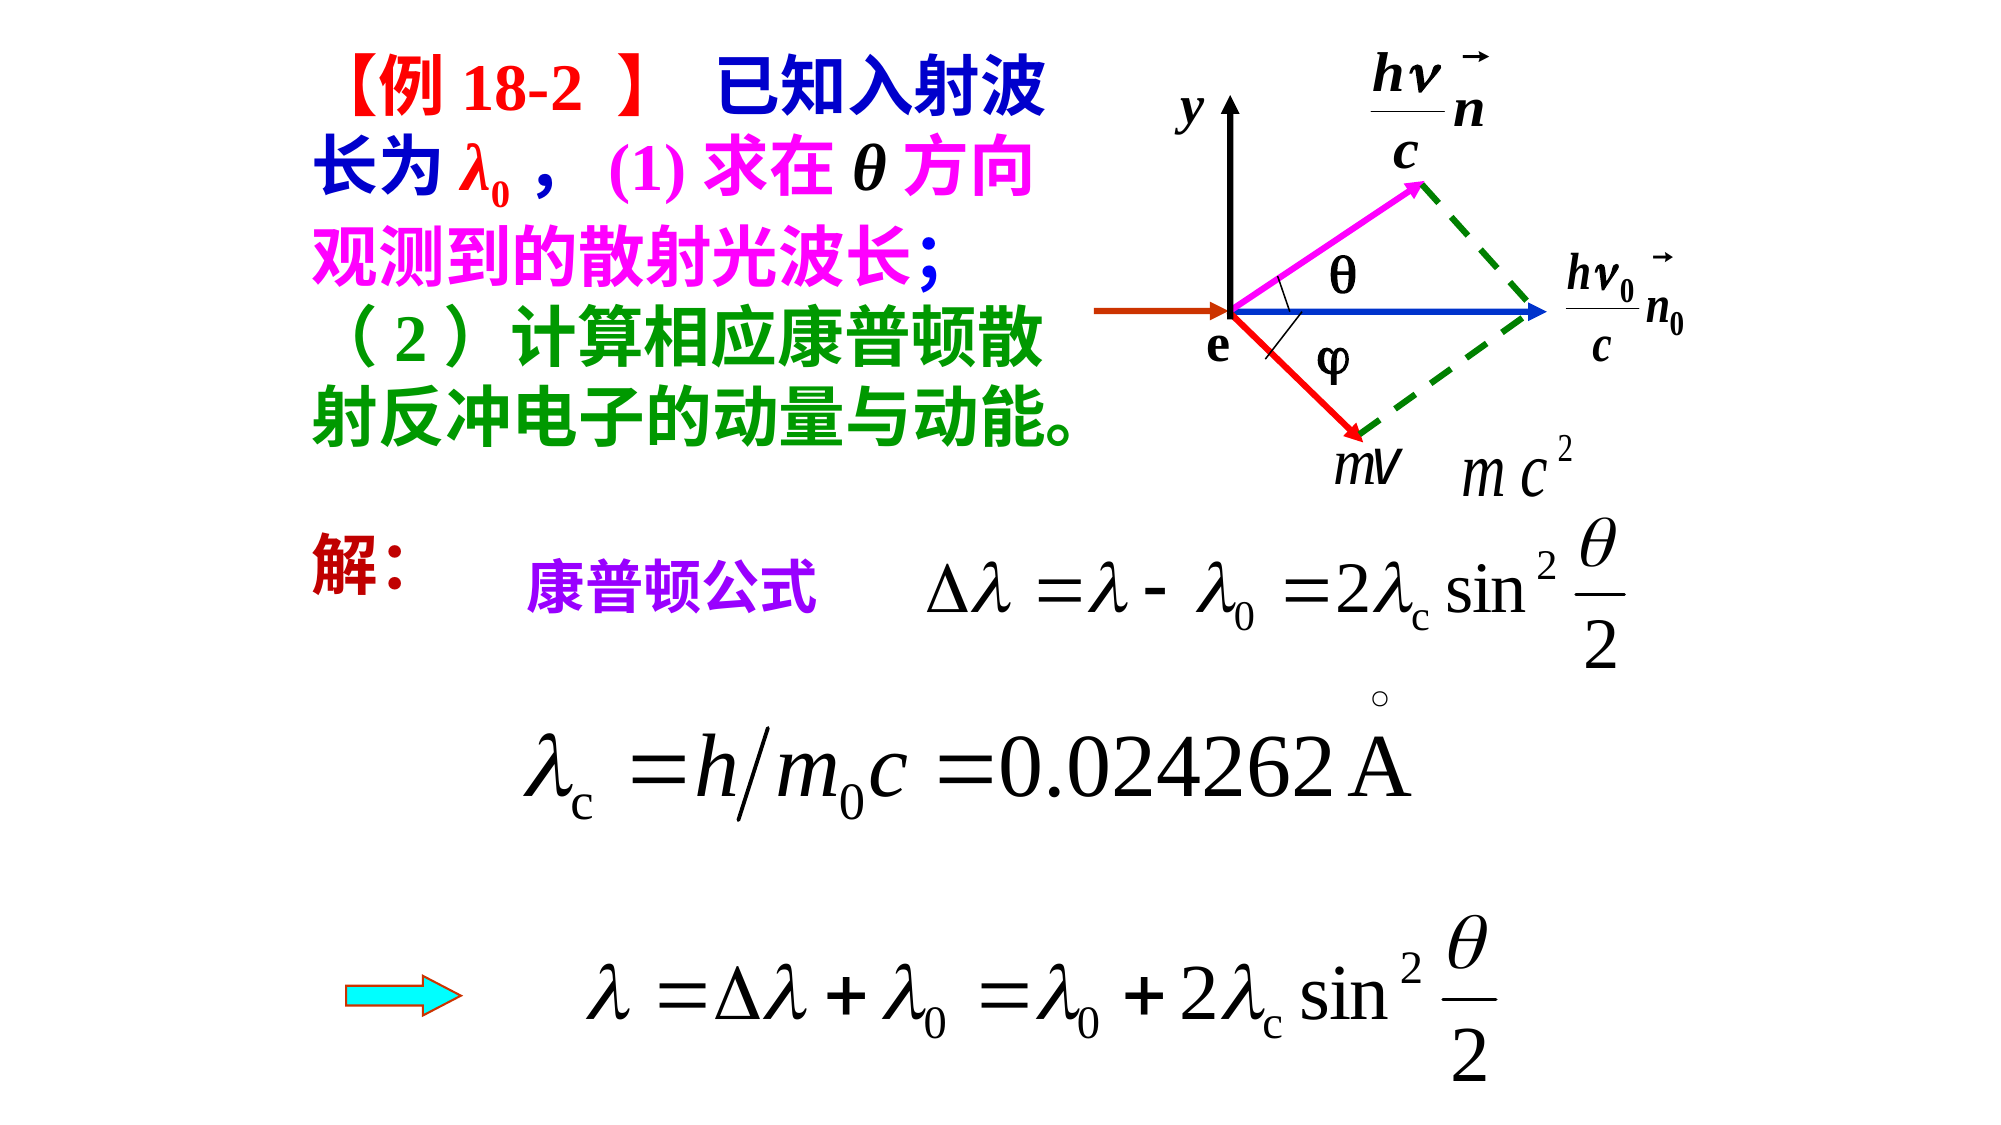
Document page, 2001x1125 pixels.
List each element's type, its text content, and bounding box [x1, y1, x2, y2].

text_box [573, 892, 1514, 1099]
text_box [1093, 42, 1687, 512]
text_box 【例18-2 】 已知入射波长为λ0，(1)求在θ方向观测到的散射光波长；（2）计算相应康普顿散射反冲电子的动量与动能。 [296, 36, 1082, 463]
text_box [346, 975, 461, 1016]
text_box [509, 654, 1433, 843]
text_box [914, 497, 1641, 686]
text_box 康普顿公式 [512, 542, 834, 628]
text_box 解： [296, 515, 461, 610]
